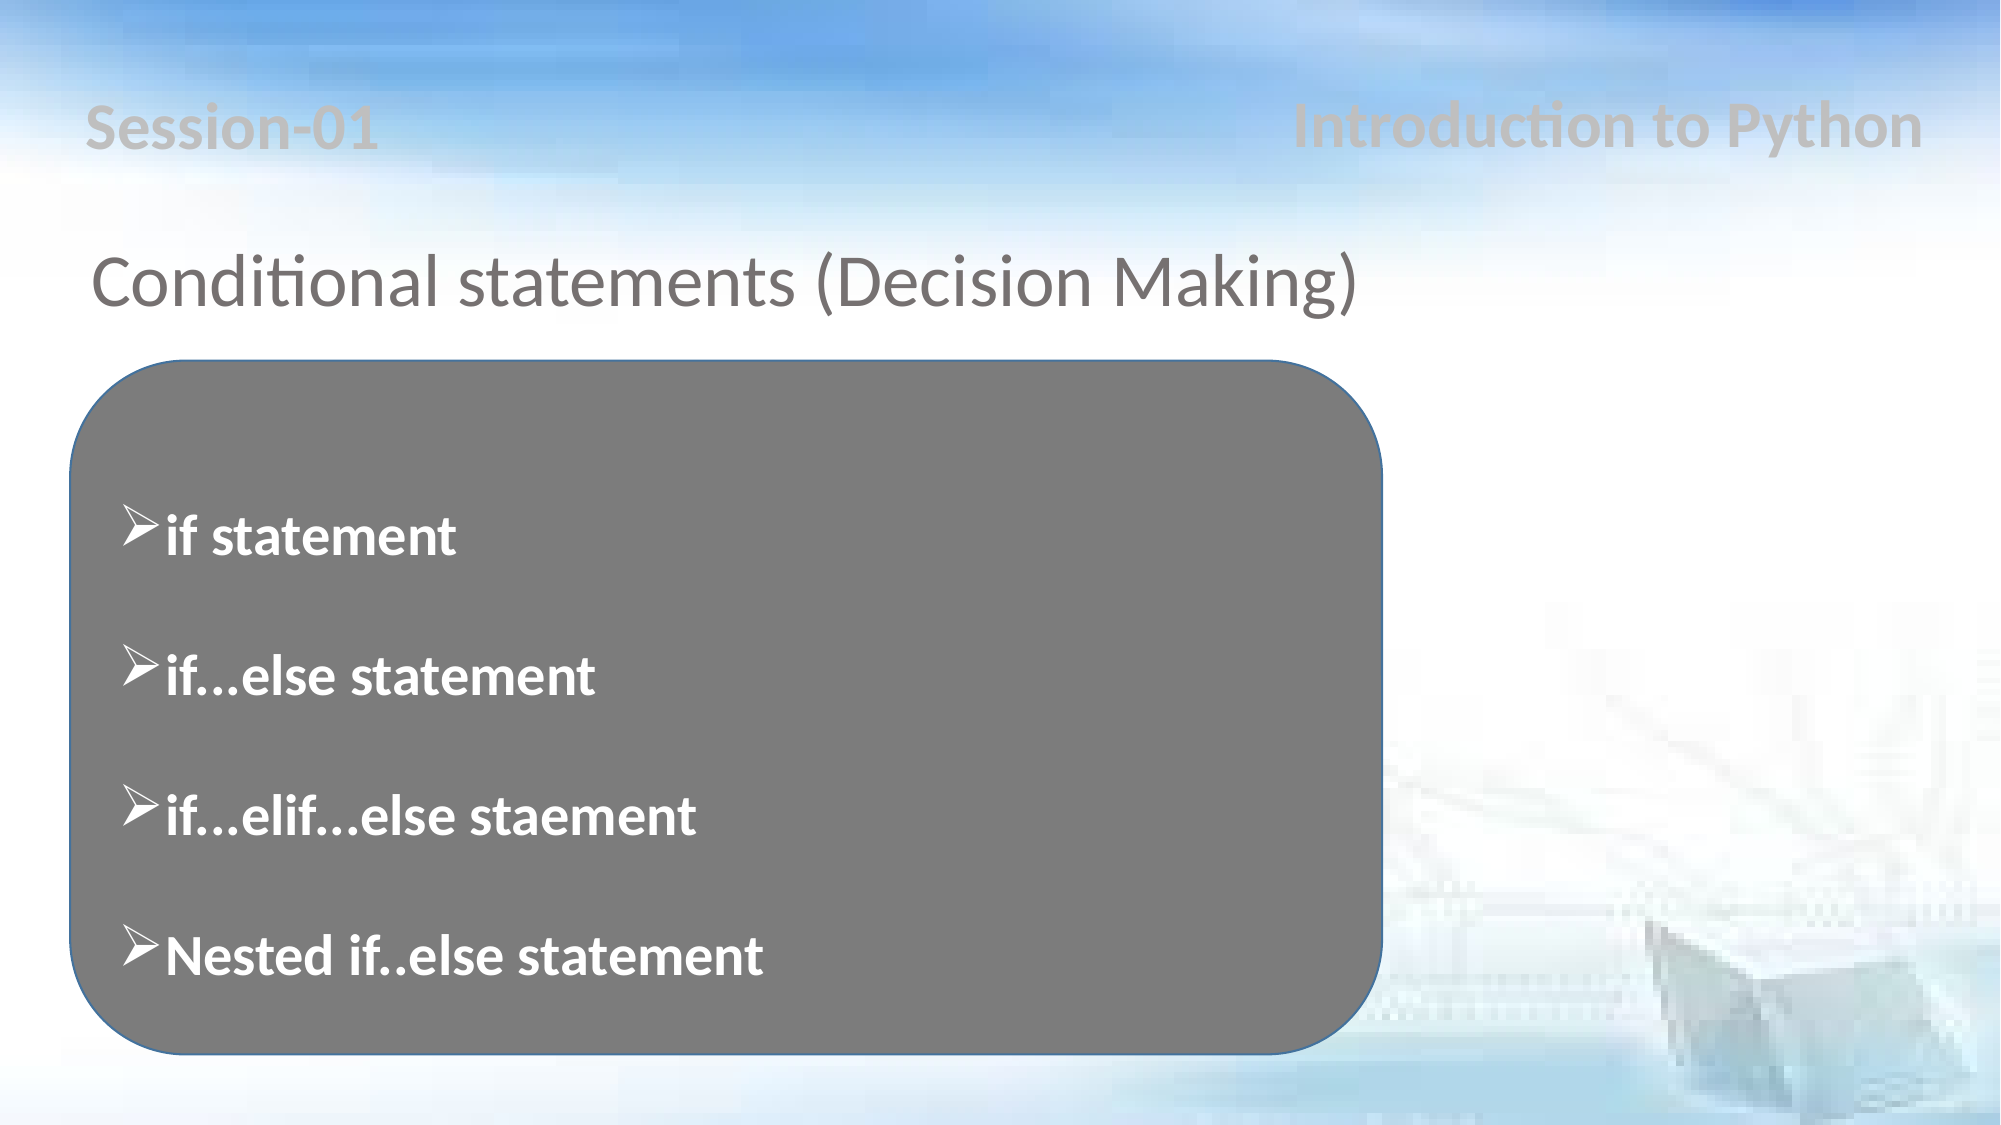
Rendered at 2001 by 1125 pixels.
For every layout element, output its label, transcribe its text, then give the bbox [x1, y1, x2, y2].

text_box Session-01 [71, 75, 396, 171]
text_box if statement if...else statement if...elif...else staement Nested if..else statement [69, 359, 1384, 1056]
text_box Conditional statements (Decision Making) [76, 223, 1376, 329]
text_box Introduction to Python [1277, 72, 1941, 168]
